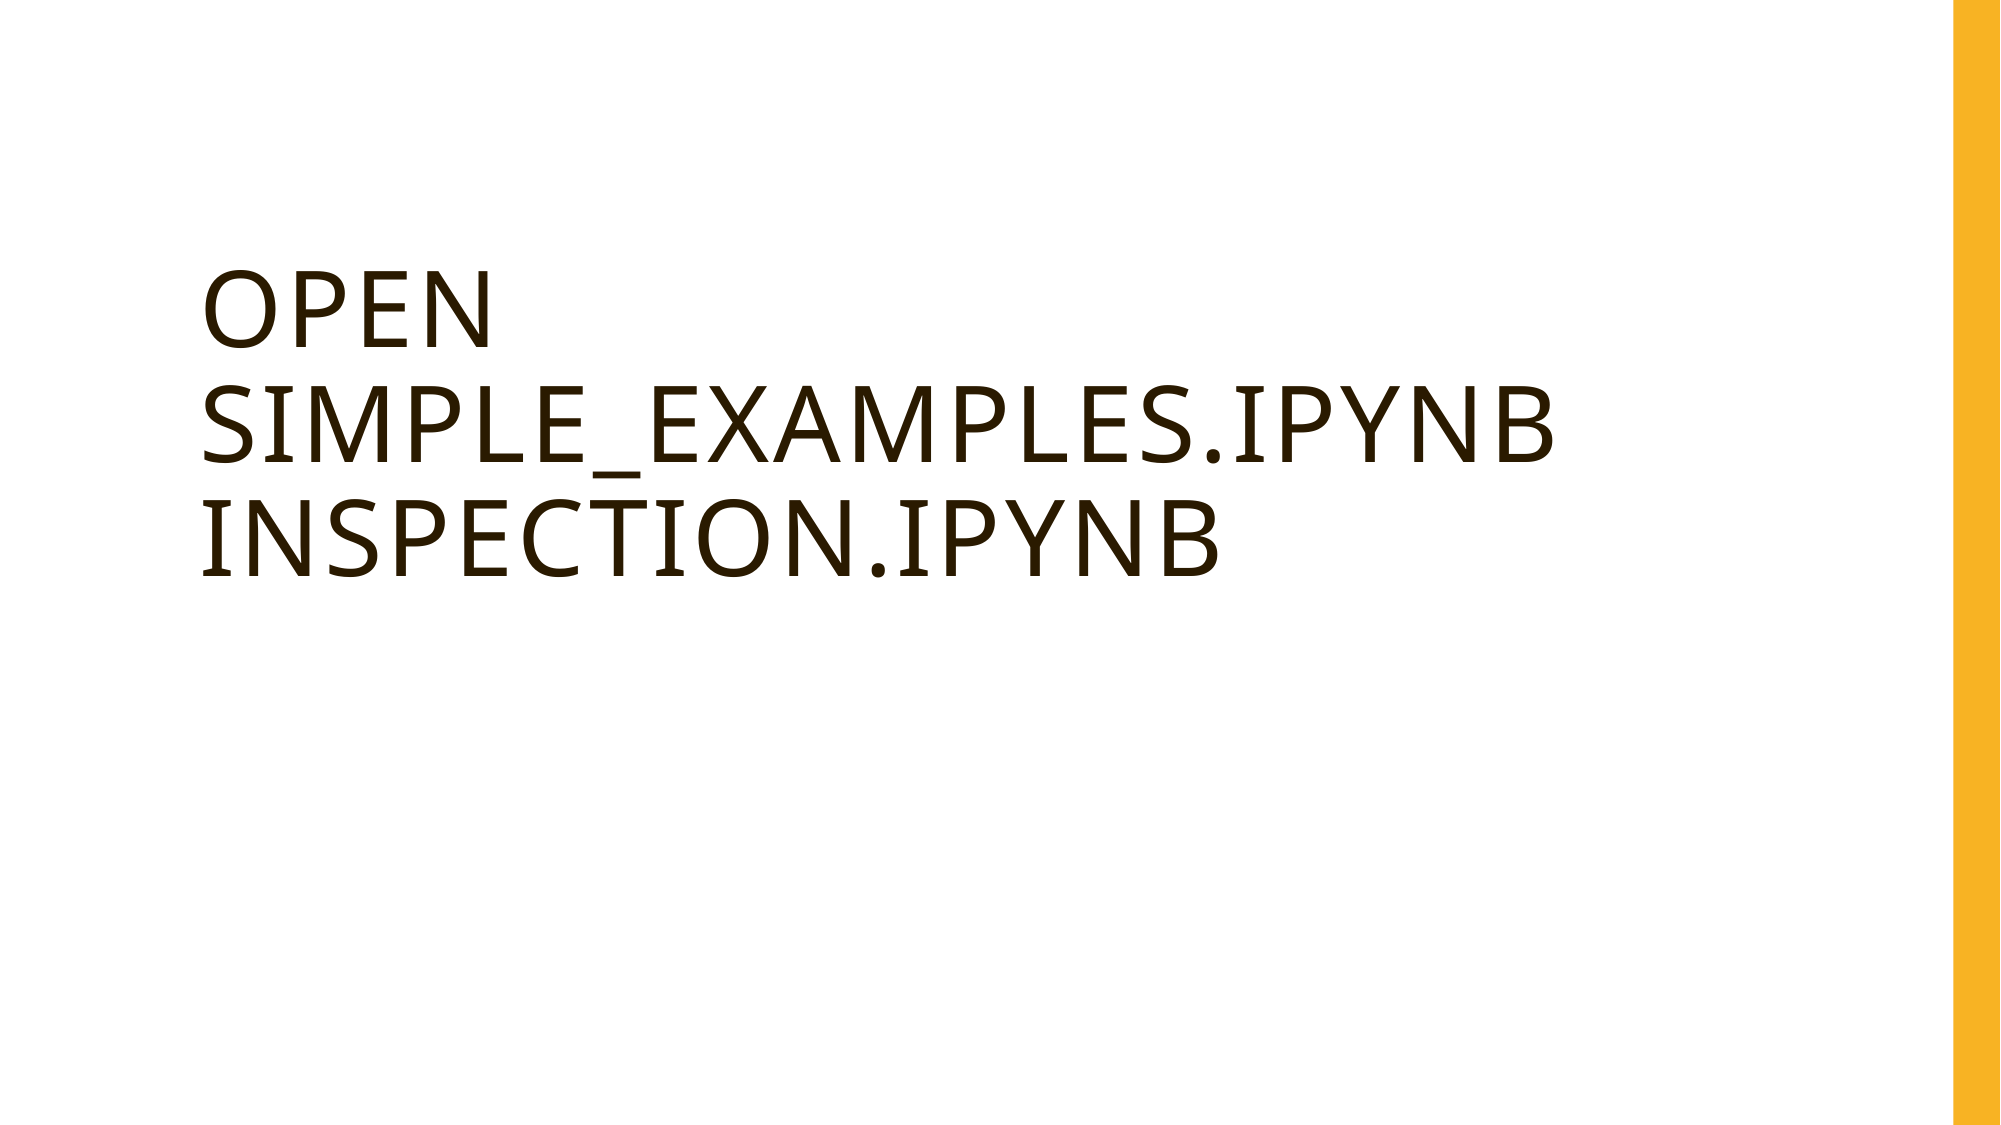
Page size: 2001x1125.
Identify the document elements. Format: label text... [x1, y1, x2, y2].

title OPEN simple_examples.ipynb inspection.ipynb [184, 248, 1883, 792]
